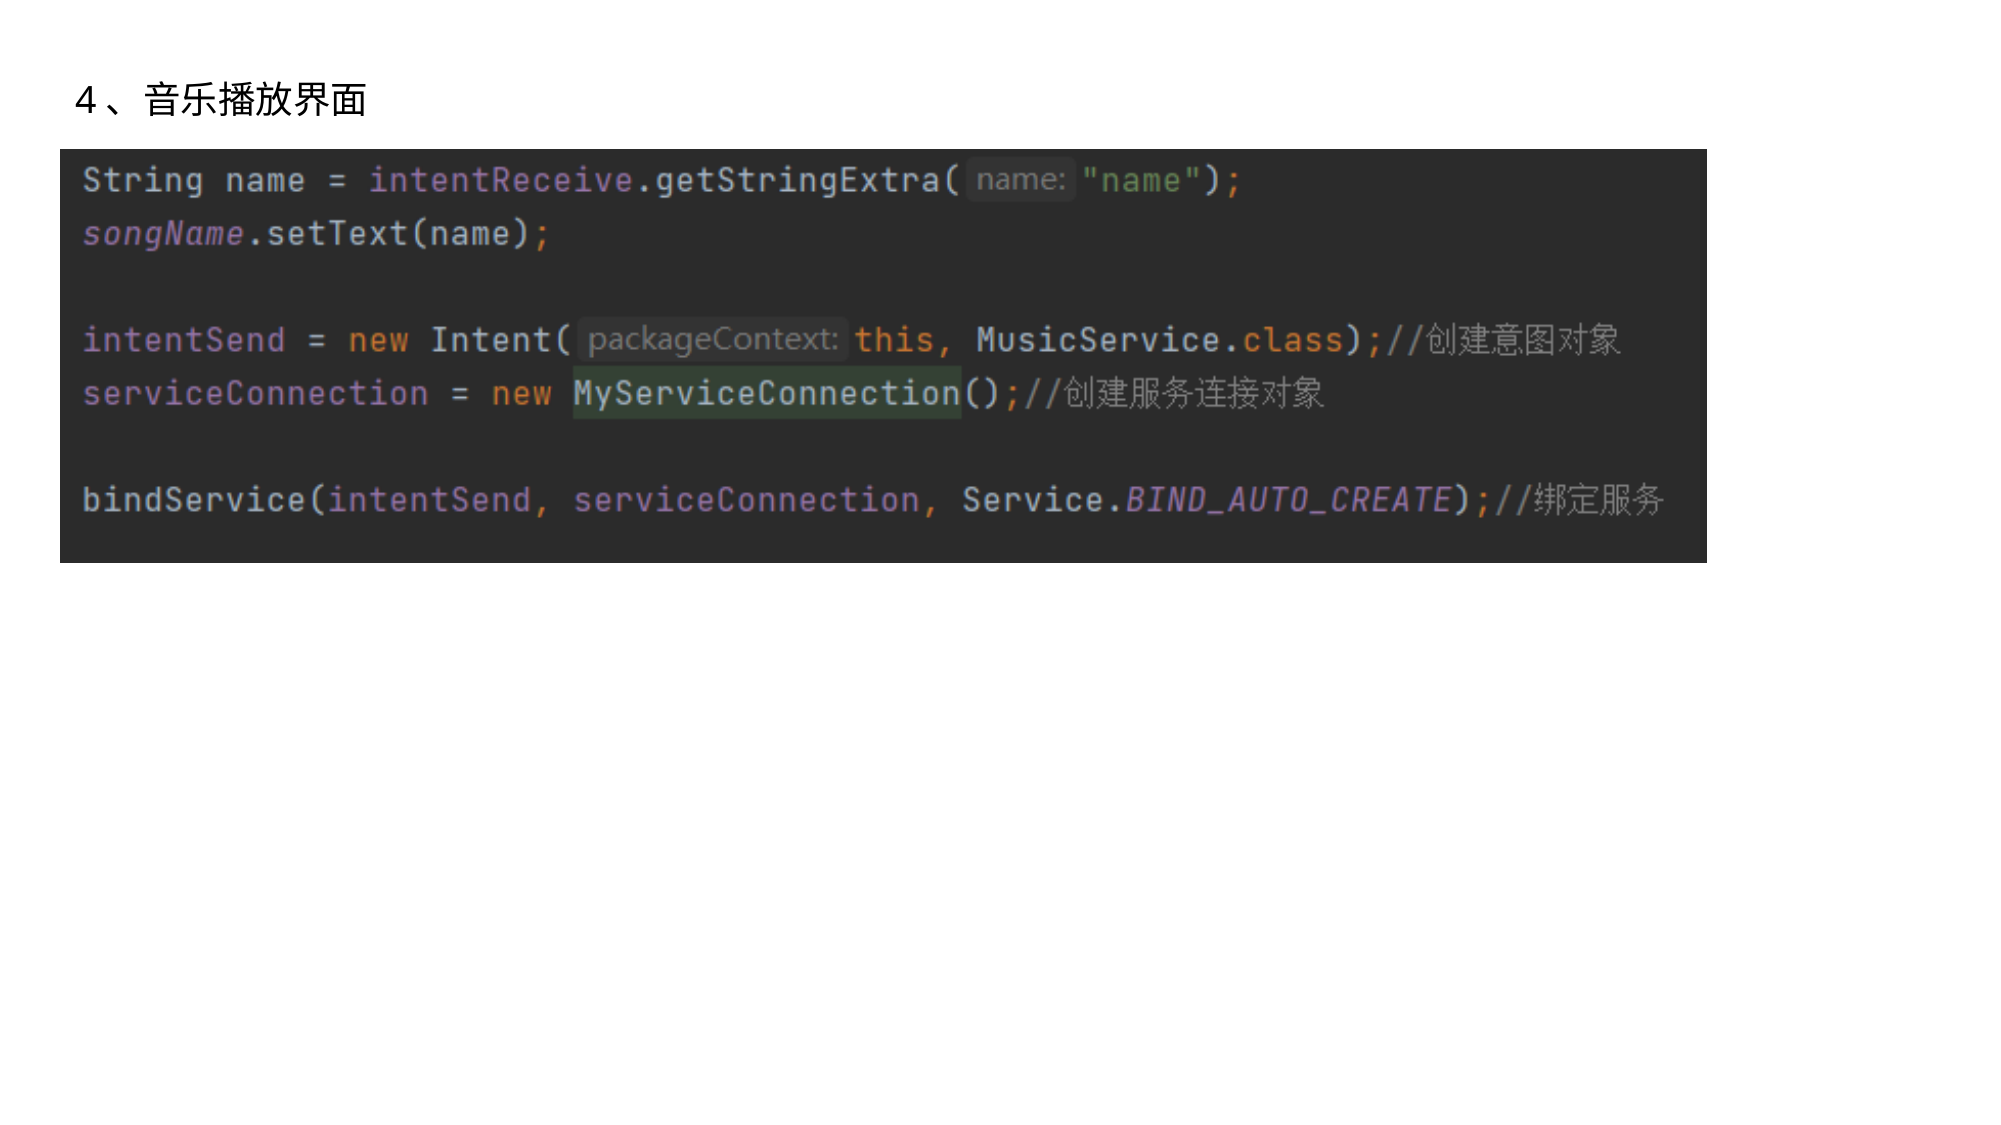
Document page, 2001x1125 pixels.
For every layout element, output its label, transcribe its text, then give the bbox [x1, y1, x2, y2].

picture [60, 149, 1707, 563]
text_box 4、音乐播放界面 [60, 68, 1366, 128]
